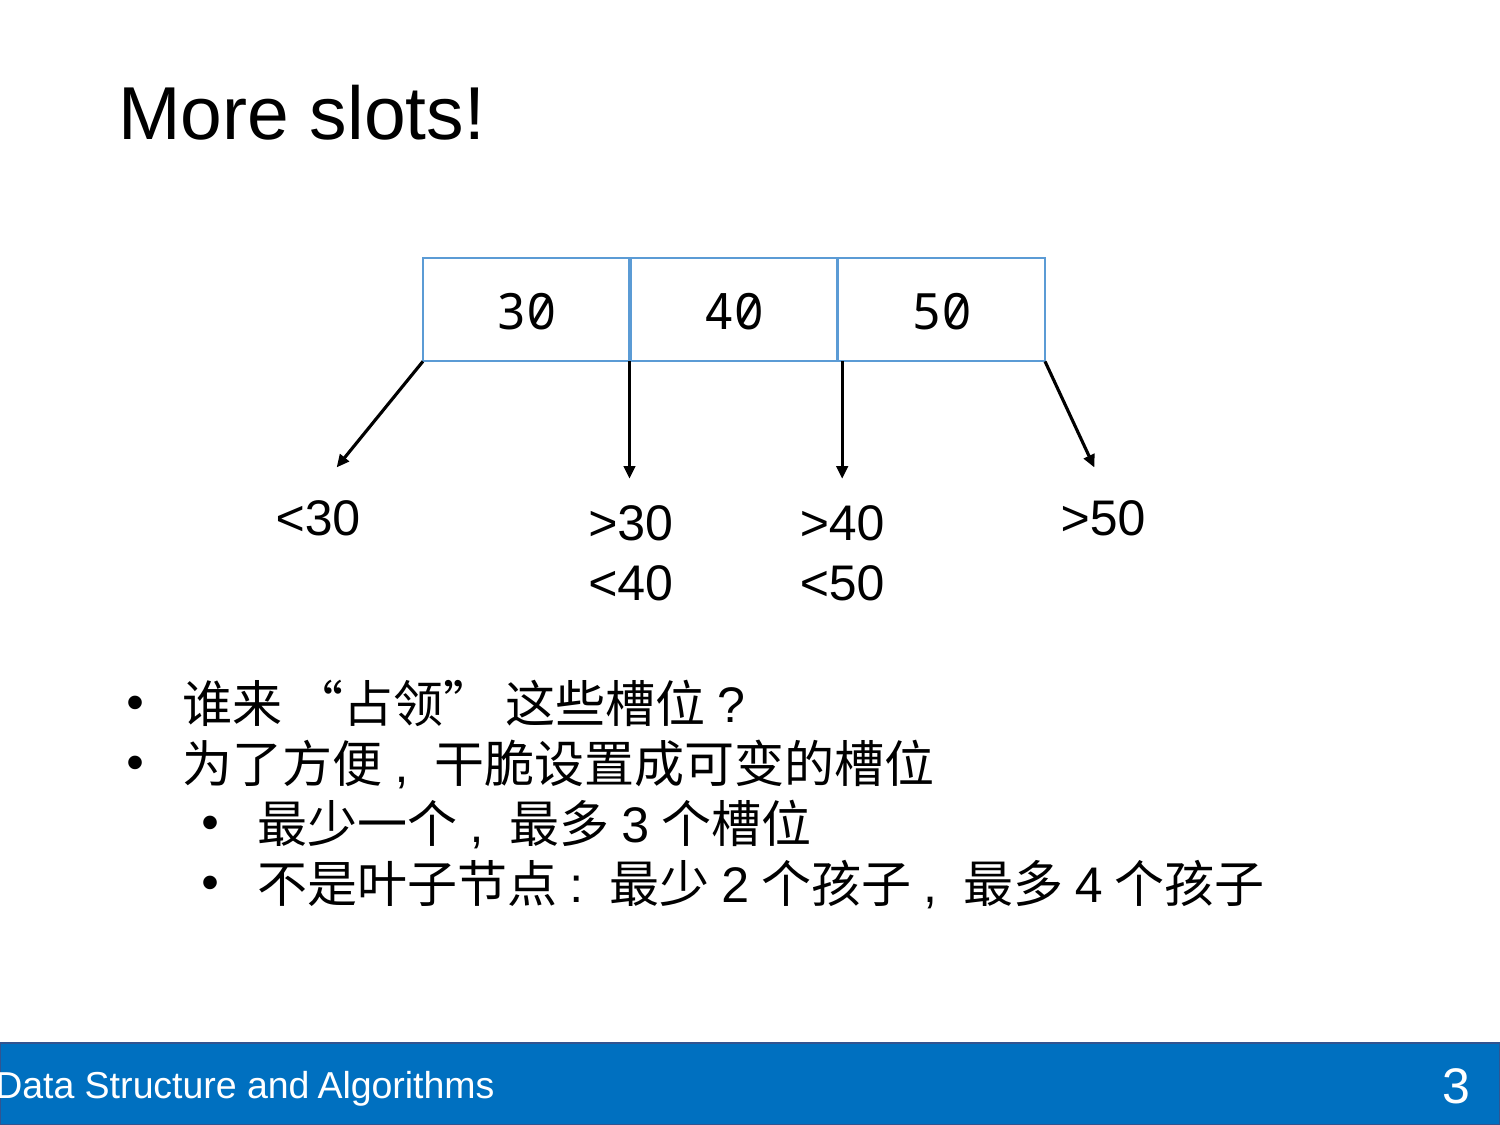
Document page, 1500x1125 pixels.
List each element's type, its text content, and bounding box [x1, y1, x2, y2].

slide_number 3 [1147, 1054, 1485, 1114]
title More slots! [103, 59, 1397, 171]
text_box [336, 361, 423, 468]
text_box >50 [1045, 478, 1161, 554]
text_box <30 [260, 478, 376, 554]
text_box 40 [630, 257, 837, 362]
text_box 50 [837, 257, 1046, 362]
text_box >40 <50 [784, 482, 900, 618]
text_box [1045, 361, 1095, 468]
text_box 30 [422, 257, 630, 362]
text_box 谁来 “占领” 这些槽位? 为了方便, 干脆设置成可变的槽位 最少一个, 最多3个槽位 不是叶子节点: 最少2个孩子, 最多4个孩子 [111, 664, 1280, 920]
text_box >30 <40 [573, 482, 688, 618]
